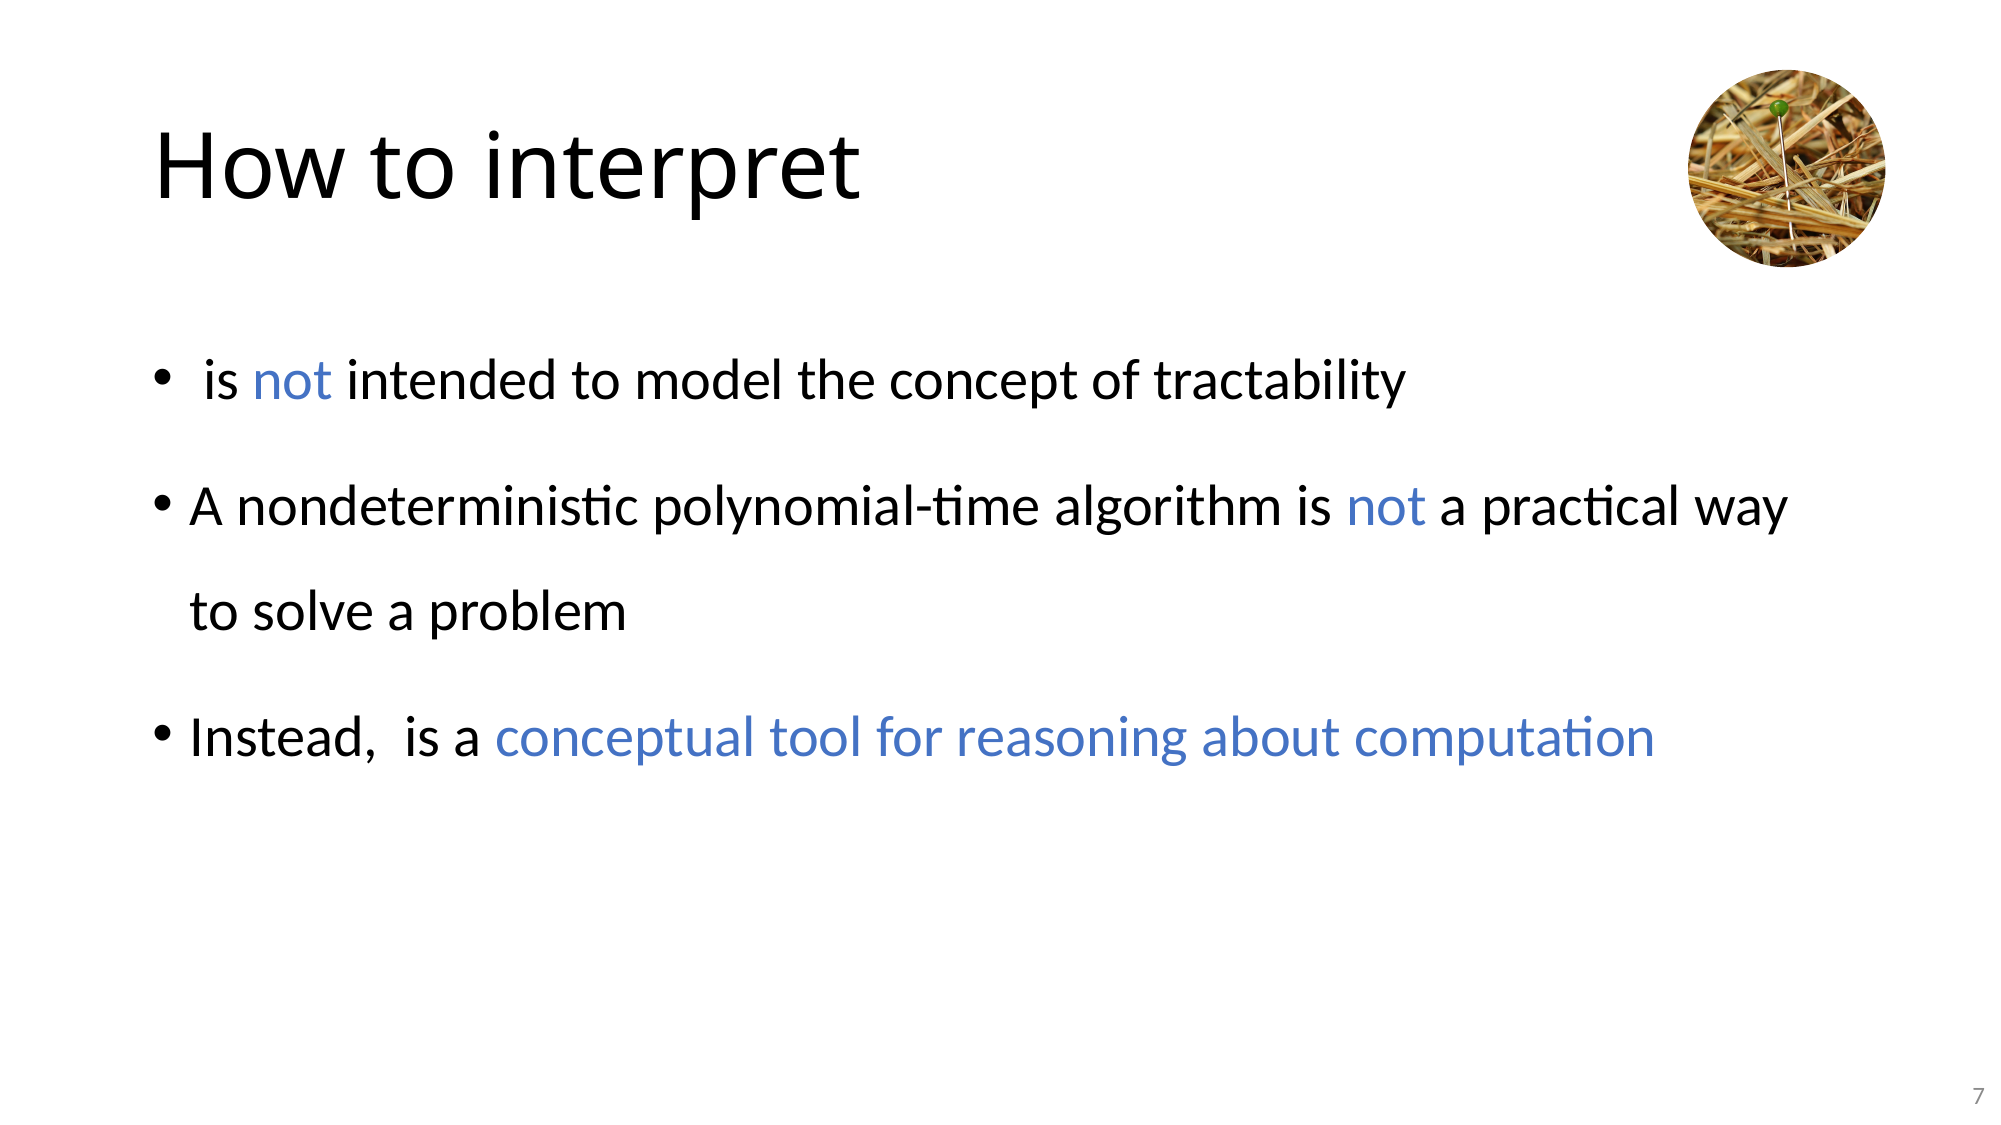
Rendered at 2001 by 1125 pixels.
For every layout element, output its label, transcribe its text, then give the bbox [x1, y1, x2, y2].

picture [1688, 69, 1886, 268]
slide_number 7 [1550, 1064, 2000, 1125]
